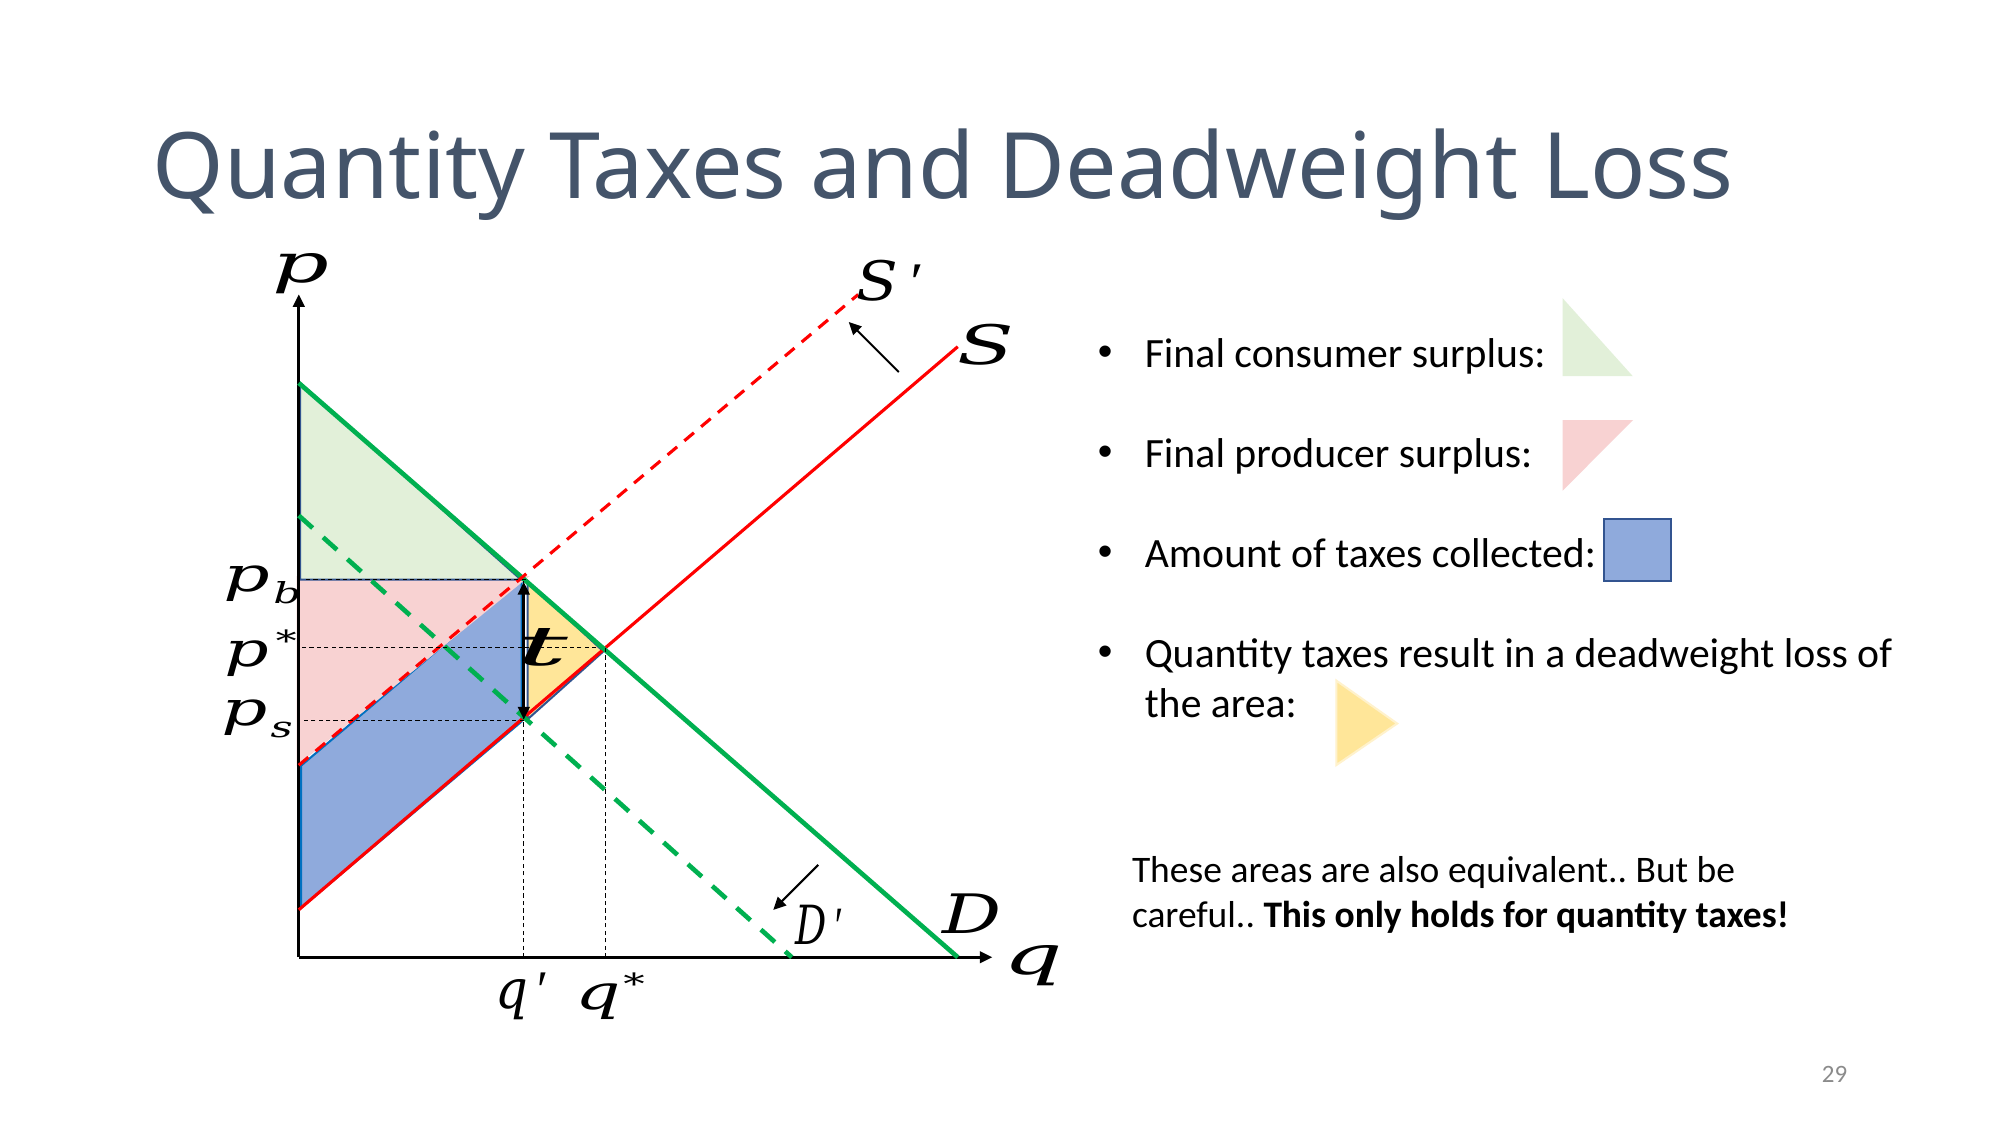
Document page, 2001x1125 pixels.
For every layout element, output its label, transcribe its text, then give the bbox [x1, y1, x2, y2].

text_box [1562, 298, 1633, 377]
text_box Final consumer surplus: Final producer surplus: Amount of taxes collected: Quantity taxes result in a deadweight loss of the area: [1083, 318, 1929, 834]
text_box [1603, 518, 1672, 582]
text_box [1335, 678, 1399, 768]
slide_number 29 [1412, 1042, 1863, 1103]
text_box [1562, 420, 1634, 491]
text_box These areas are also equivalent.. But be careful.. This only holds for quantity taxes! [1117, 837, 1836, 943]
title Quantity Taxes and Deadweight Loss [137, 59, 1863, 278]
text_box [221, 235, 1064, 1022]
